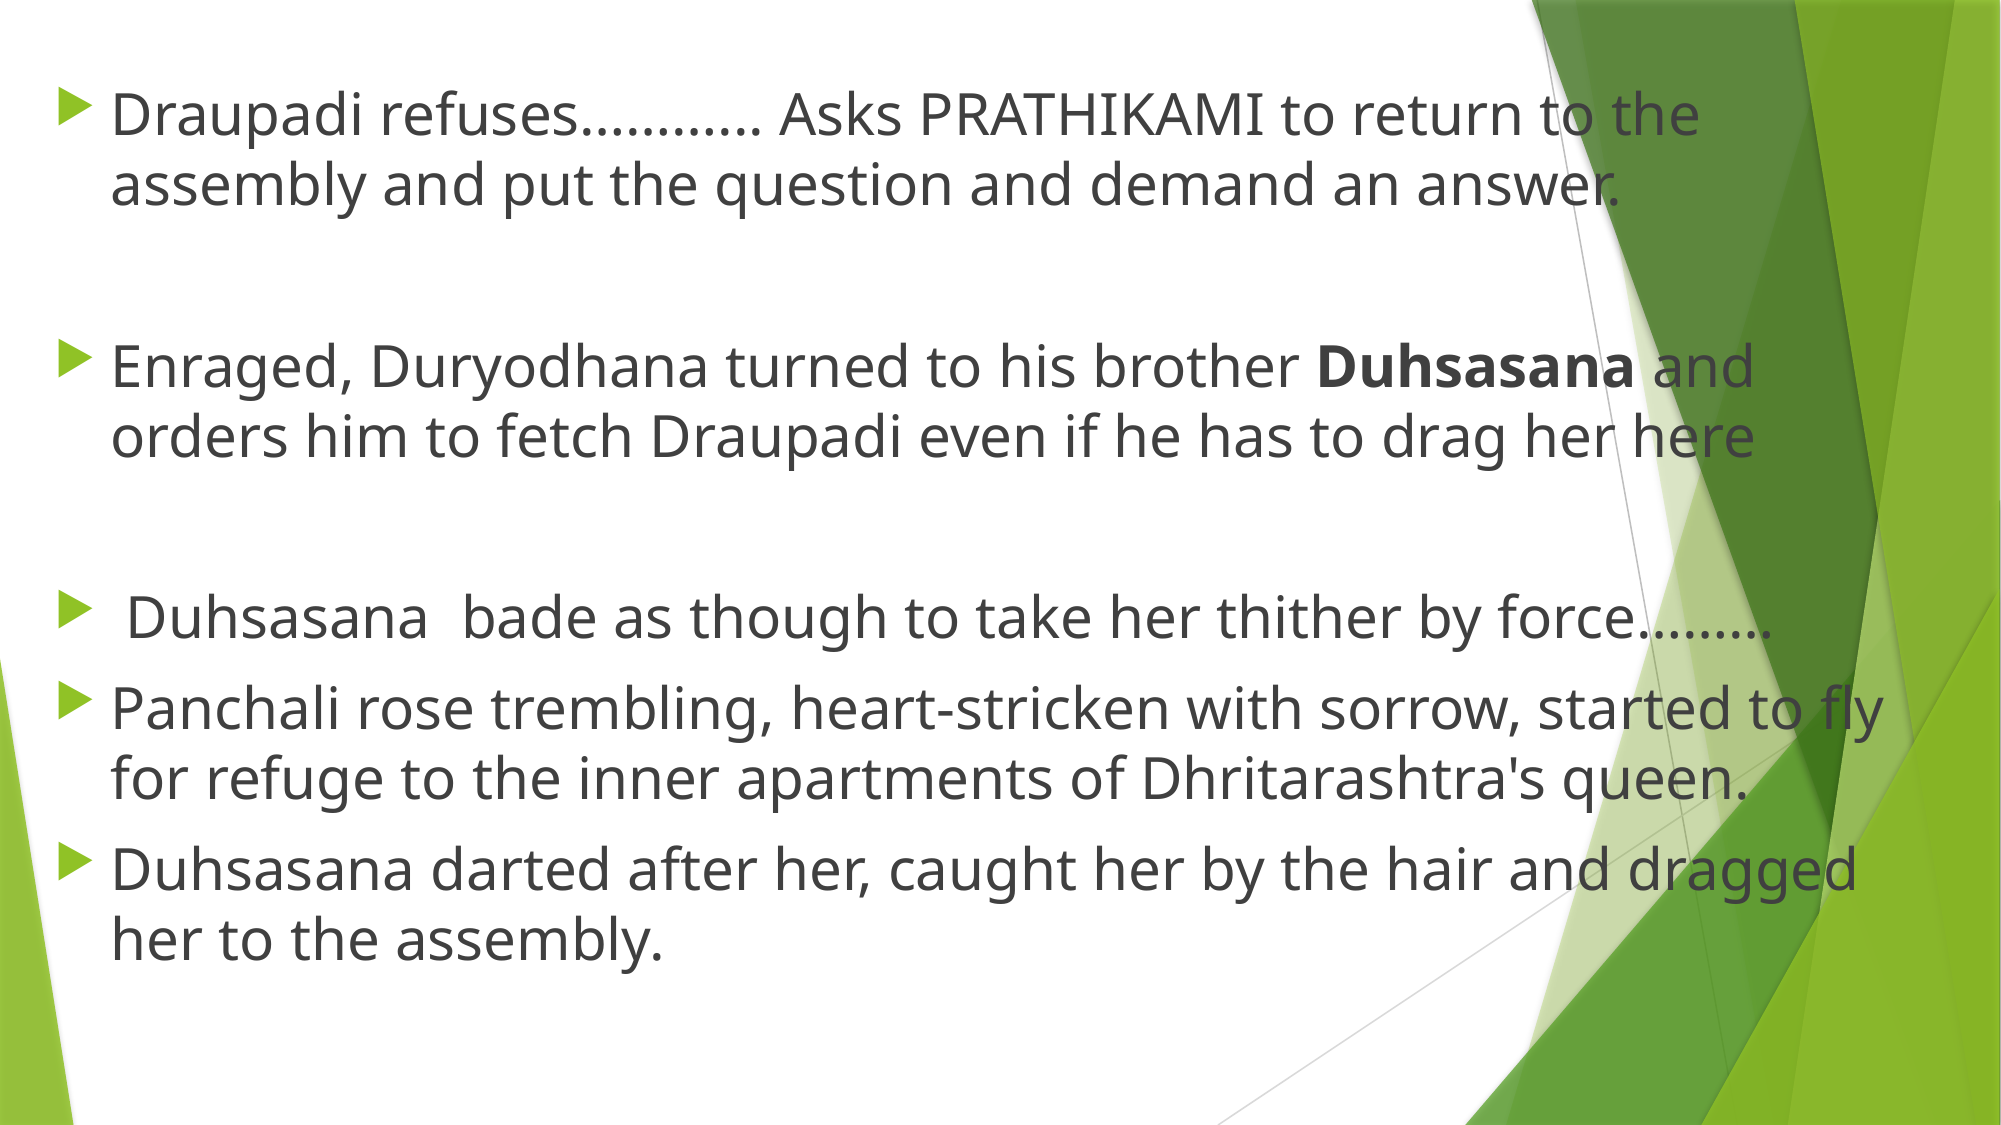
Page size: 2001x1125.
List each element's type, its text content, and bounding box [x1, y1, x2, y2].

list Draupadi refuses………... Asks PRATHIKAMI to return to the assembly and put the question and demand an answer. Enraged, Duryodhana turned to his brother Duhsasana and orders him to fetch Draupadi even if he has to drag her here Duhsasana bade as though to take her thither by force……… Panchali rose trembling, heart-stricken with sorrow, started to fly for refuge to the inner apartments of Dhritarashtra's queen. Duhsasana darted after her, caught her by the hair and dragged her to the assembly. [39, 69, 1946, 1074]
